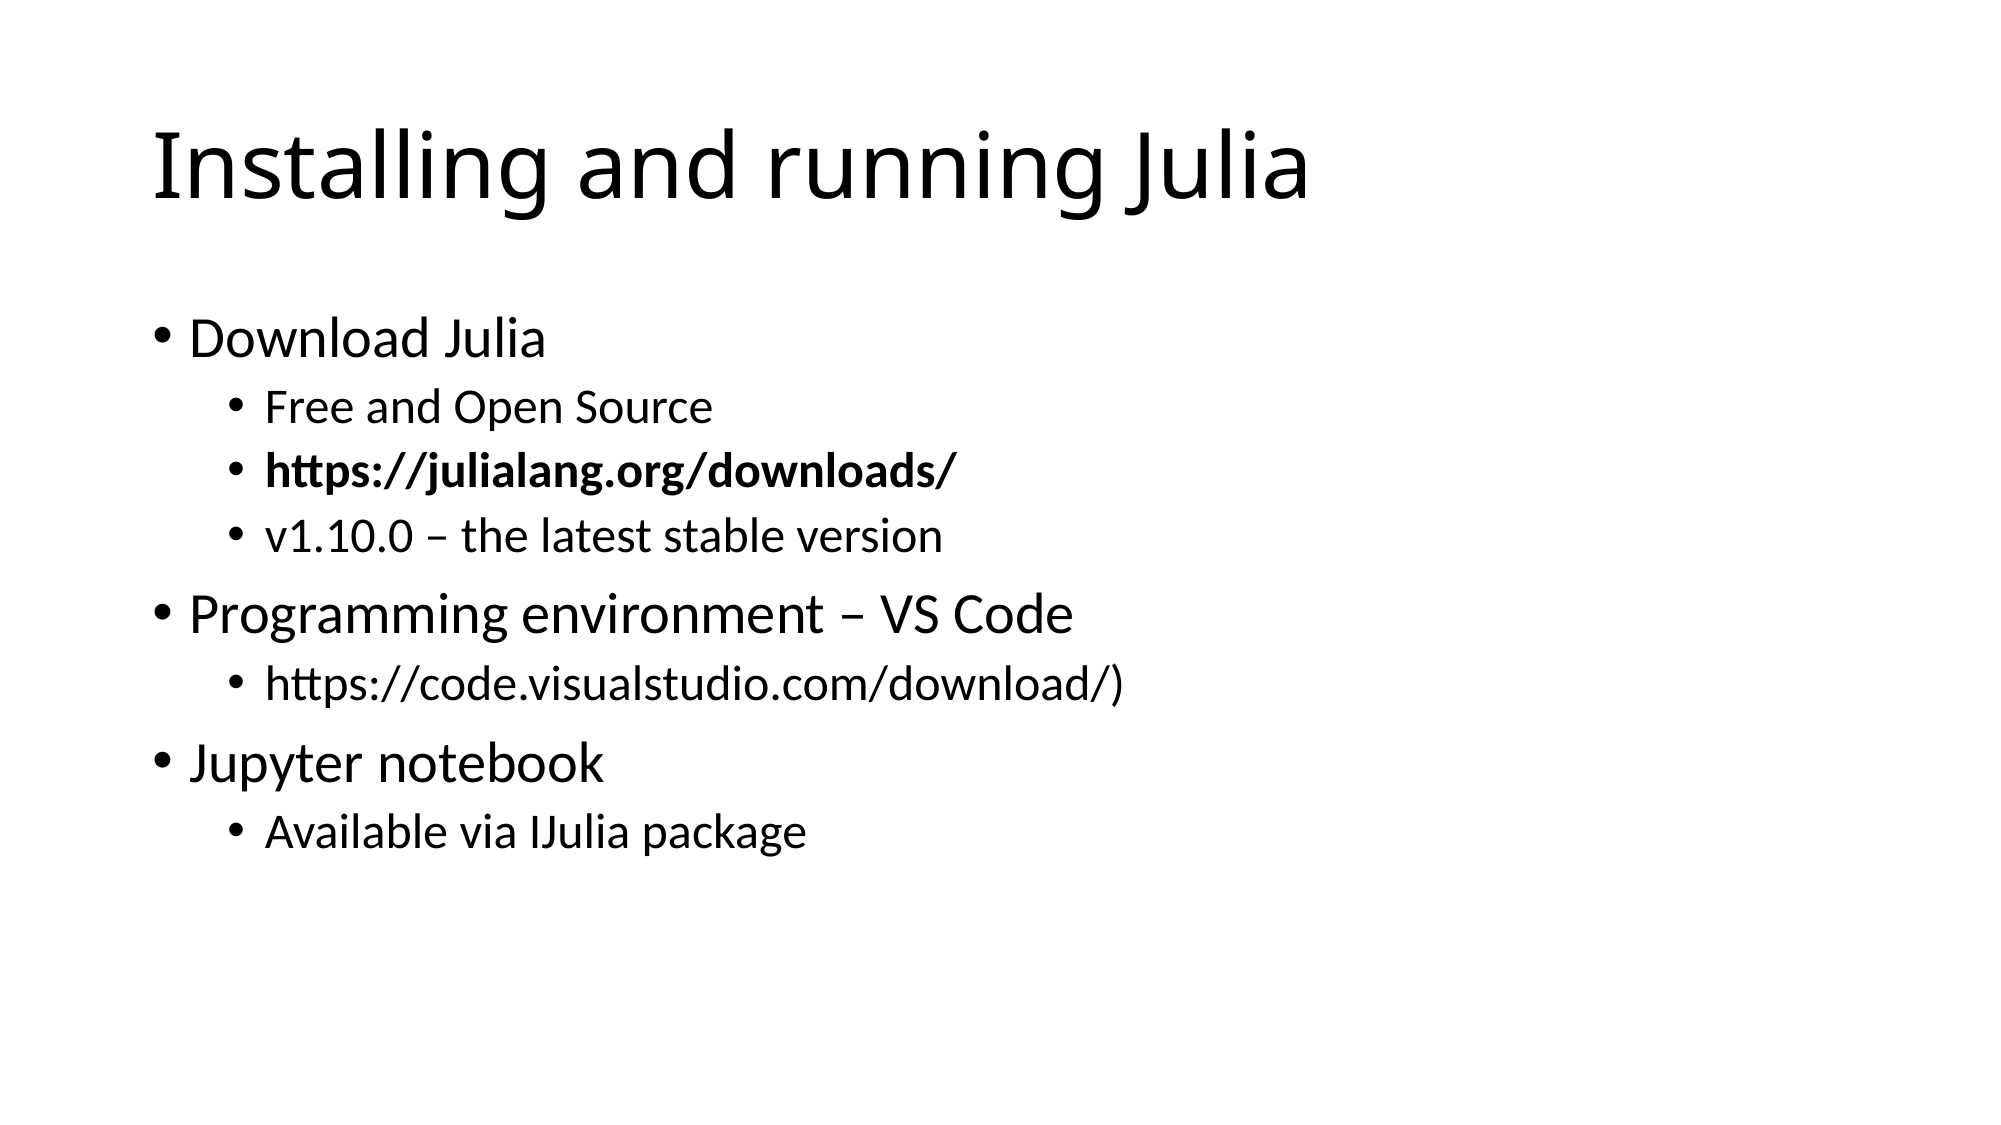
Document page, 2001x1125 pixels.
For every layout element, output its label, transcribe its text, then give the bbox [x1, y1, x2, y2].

title Installing and running Julia [137, 59, 1863, 278]
list Download Julia Free and Open Source https://julialang.org/downloads/ v1.10.0 – the latest stable version Programming environment – VS Code https://code.visualstudio.com/download/) Jupyter notebook Available via IJulia package [137, 299, 1863, 1014]
